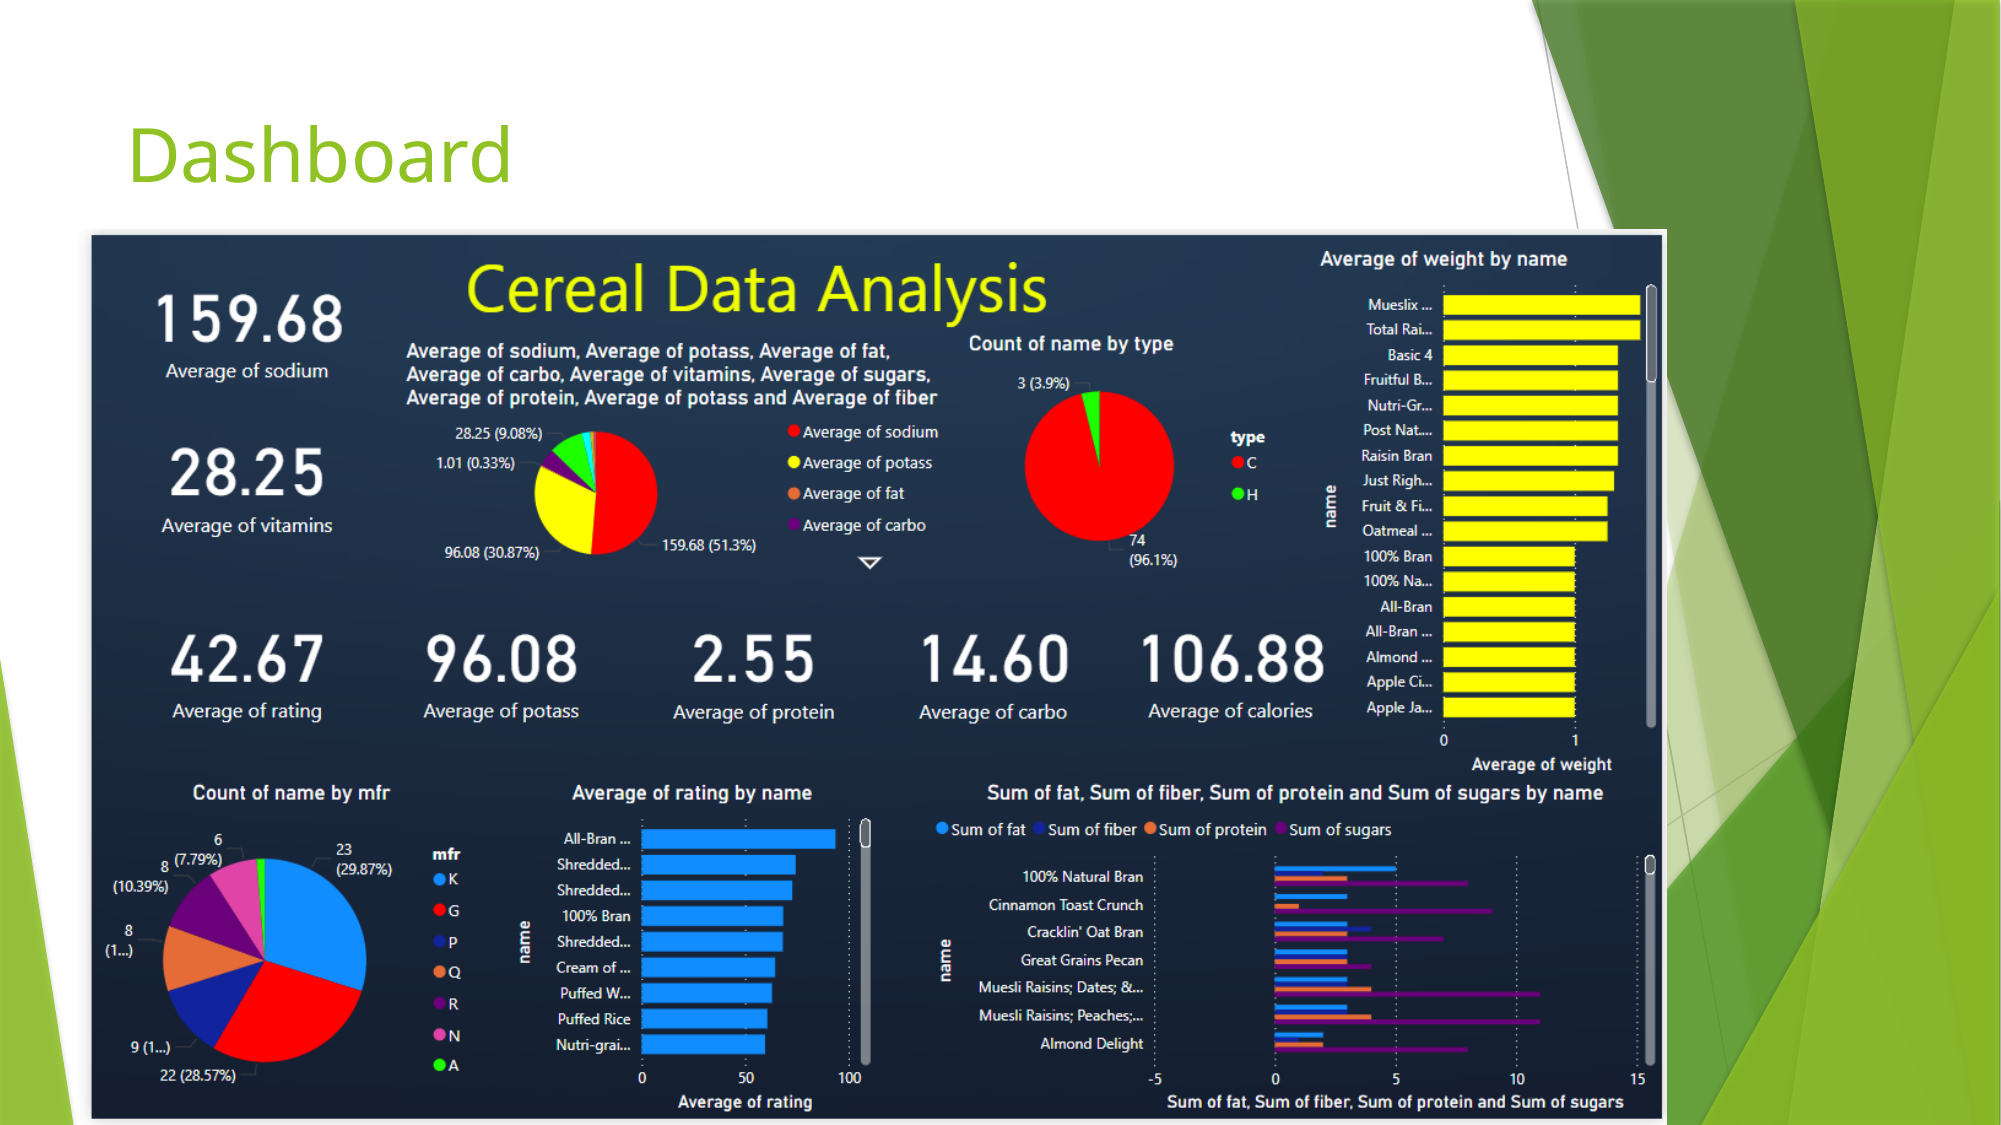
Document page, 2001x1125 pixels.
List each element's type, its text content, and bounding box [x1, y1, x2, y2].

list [77, 229, 1668, 1125]
title Dashboard [111, 99, 1522, 228]
